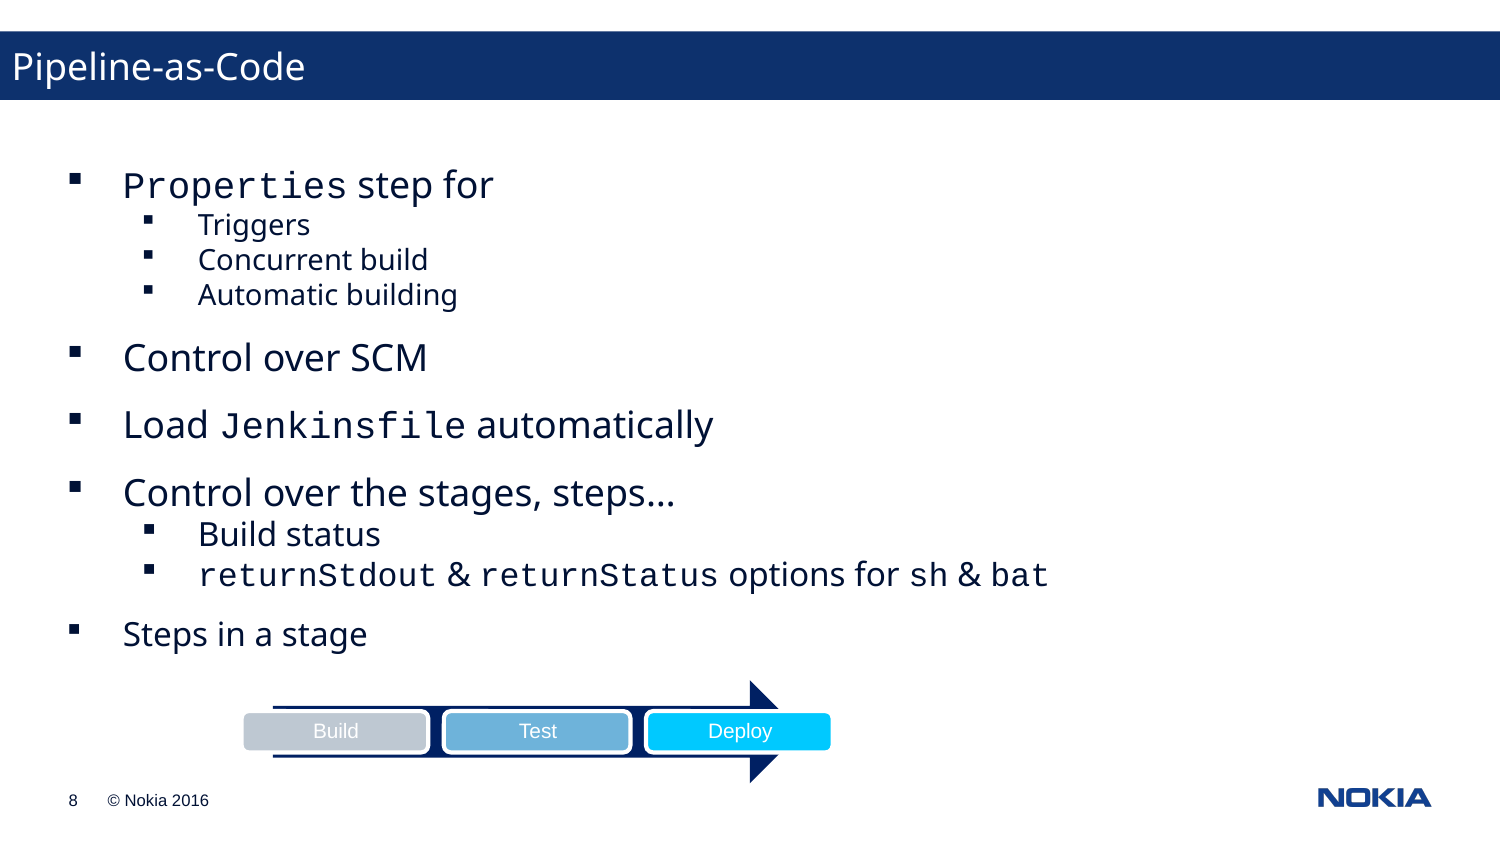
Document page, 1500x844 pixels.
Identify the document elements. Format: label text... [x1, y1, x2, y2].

text_box Pipeline-as-Code [0, 31, 1500, 100]
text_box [225, 679, 849, 784]
text_box Properties step for Triggers Concurrent build Automatic building Control over SCM Load Jenkinsfile automatically Control over the stages, steps… Build status returnStdout & returnStatus options for sh & bat Steps in a stage [54, 126, 1446, 805]
